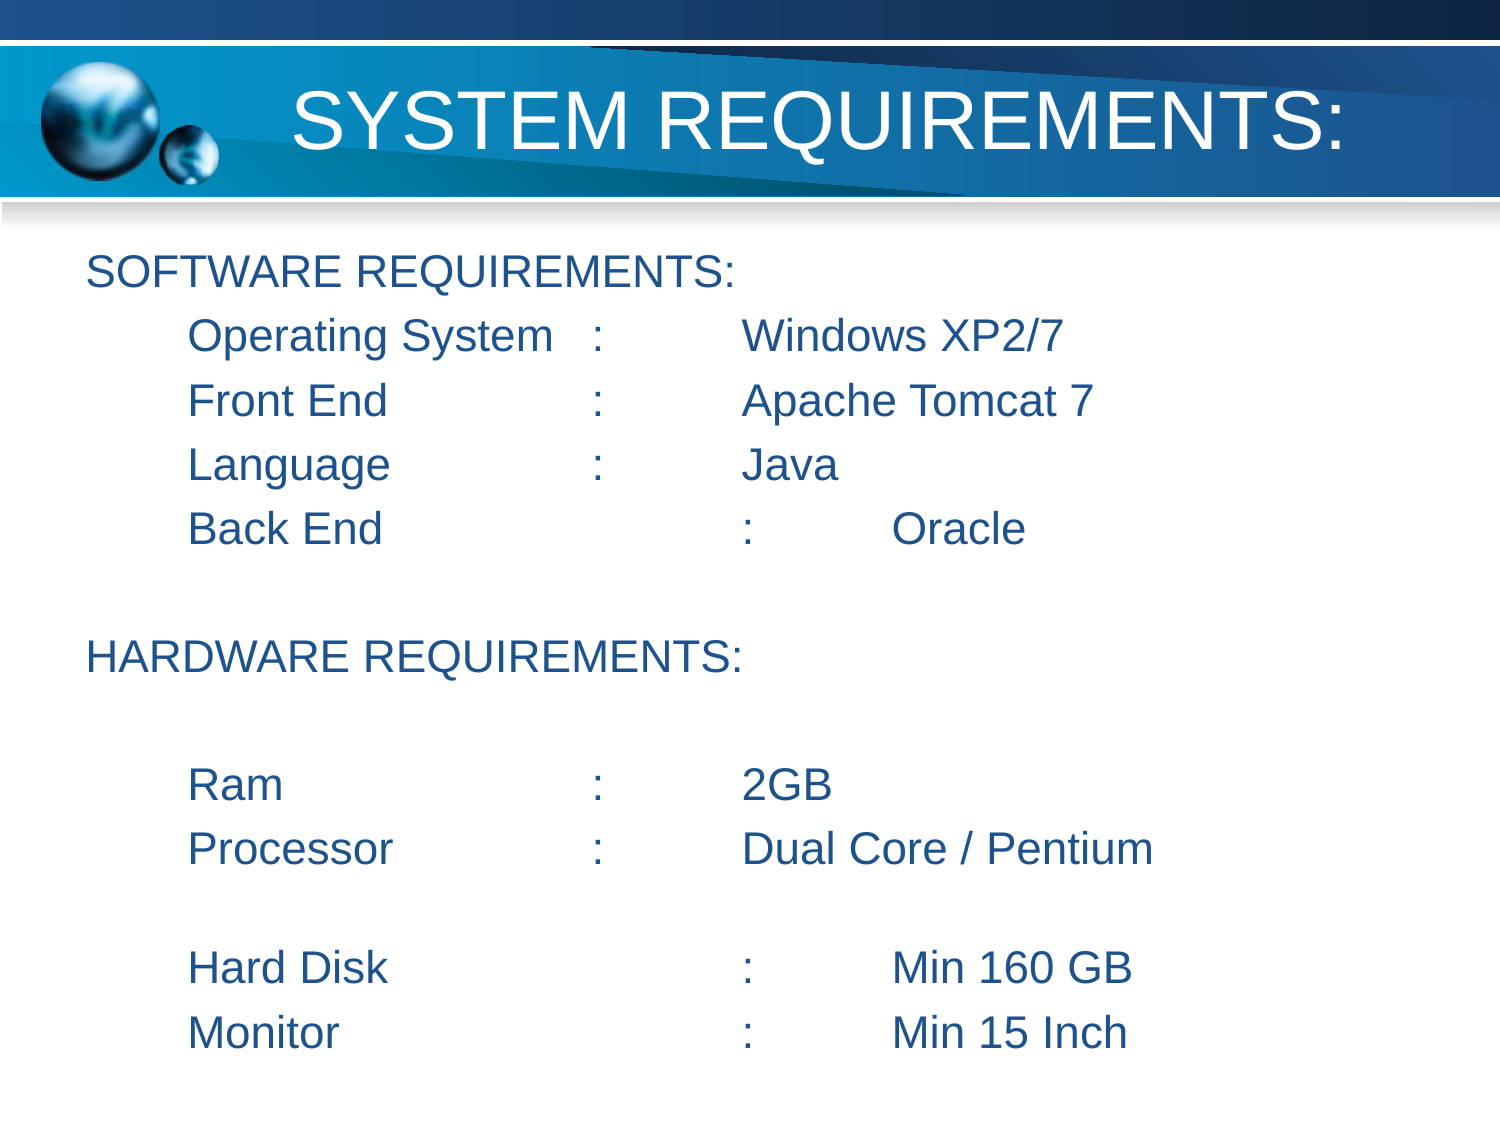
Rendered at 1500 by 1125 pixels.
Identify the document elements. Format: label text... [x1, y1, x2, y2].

list SOFTWARE REQUIREMENTS: Operating System : Windows XP2/7 Front End : Apache Tomcat 7 Language : Java Back End : Oracle HARDWARE REQUIREMENTS: Ram : 2GB Processor : Dual Core / Pentium Hard Disk : Min 160 GB Monitor : Min 15 Inch [70, 234, 1421, 1047]
title SYSTEM REQUIREMENTS: [274, 44, 1442, 188]
picture [160, 126, 218, 184]
picture [42, 63, 159, 180]
